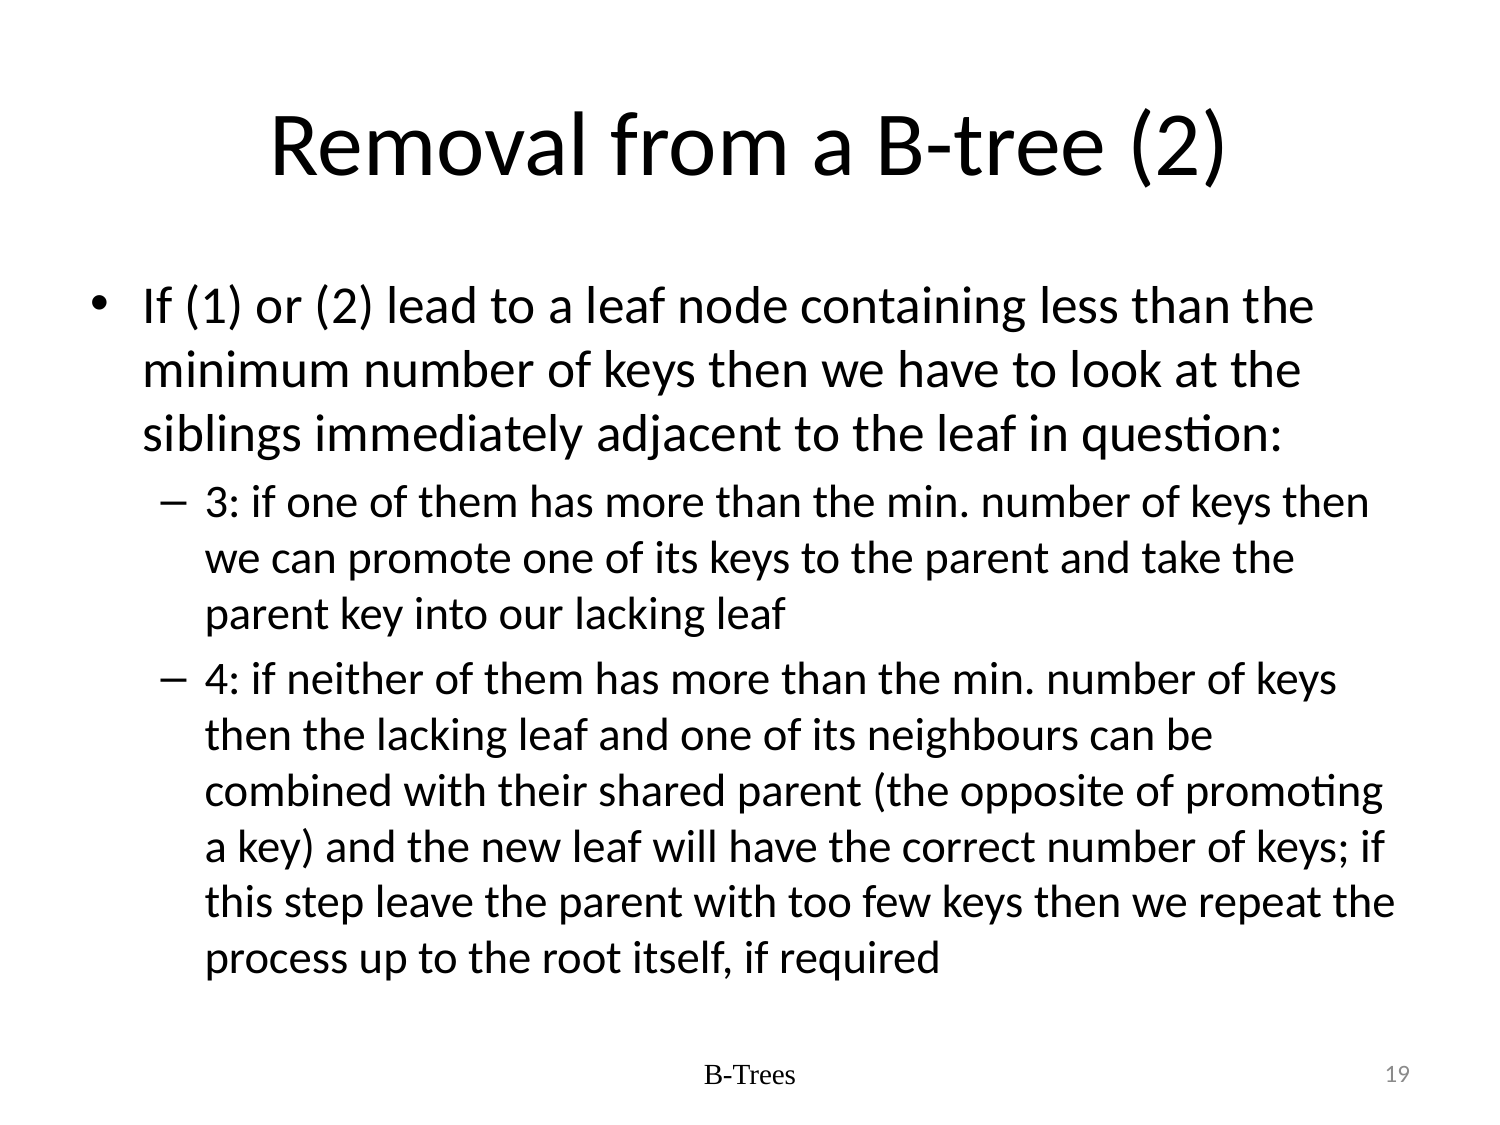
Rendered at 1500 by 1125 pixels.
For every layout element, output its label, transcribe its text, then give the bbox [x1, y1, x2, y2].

list If (1) or (2) lead to a leaf node containing less than the minimum number of keys then we have to look at the siblings immediately adjacent to the leaf in question: 3: if one of them has more than the min. number of keys then we can promote one of its keys to the parent and take the parent key into our lacking leaf 4: if neither of them has more than the min. number of keys then the lacking leaf and one of its neighbours can be combined with their shared parent (the opposite of promoting a key) and the new leaf will have the correct number of keys; if this step leave the parent with too few keys then we repeat the process up to the root itself, if required [75, 262, 1425, 1005]
title Removal from a B-tree (2) [75, 45, 1425, 233]
footer B-Trees [512, 1042, 988, 1103]
slide_number 19 [1074, 1042, 1425, 1103]
